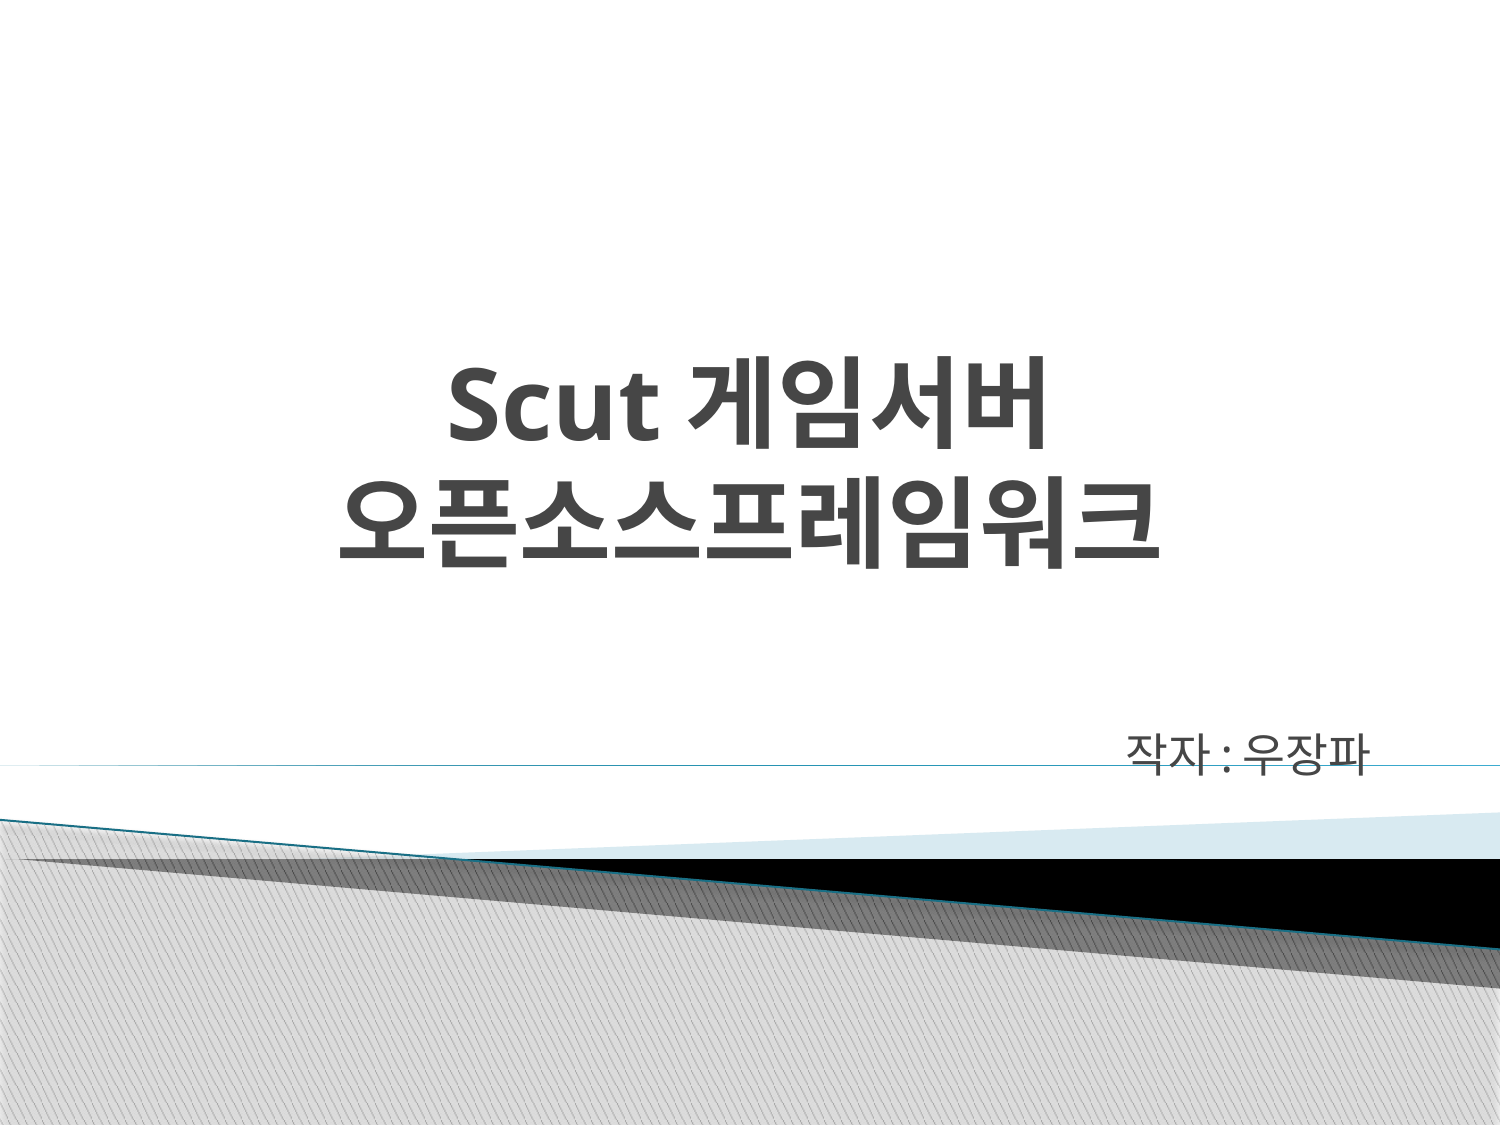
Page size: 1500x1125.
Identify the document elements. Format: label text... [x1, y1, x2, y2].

subtitle 작자:우장파 [112, 592, 1388, 790]
picture [5, 859, 1500, 989]
title Scut게임서버 오픈소스프레임워크 [112, 287, 1388, 588]
